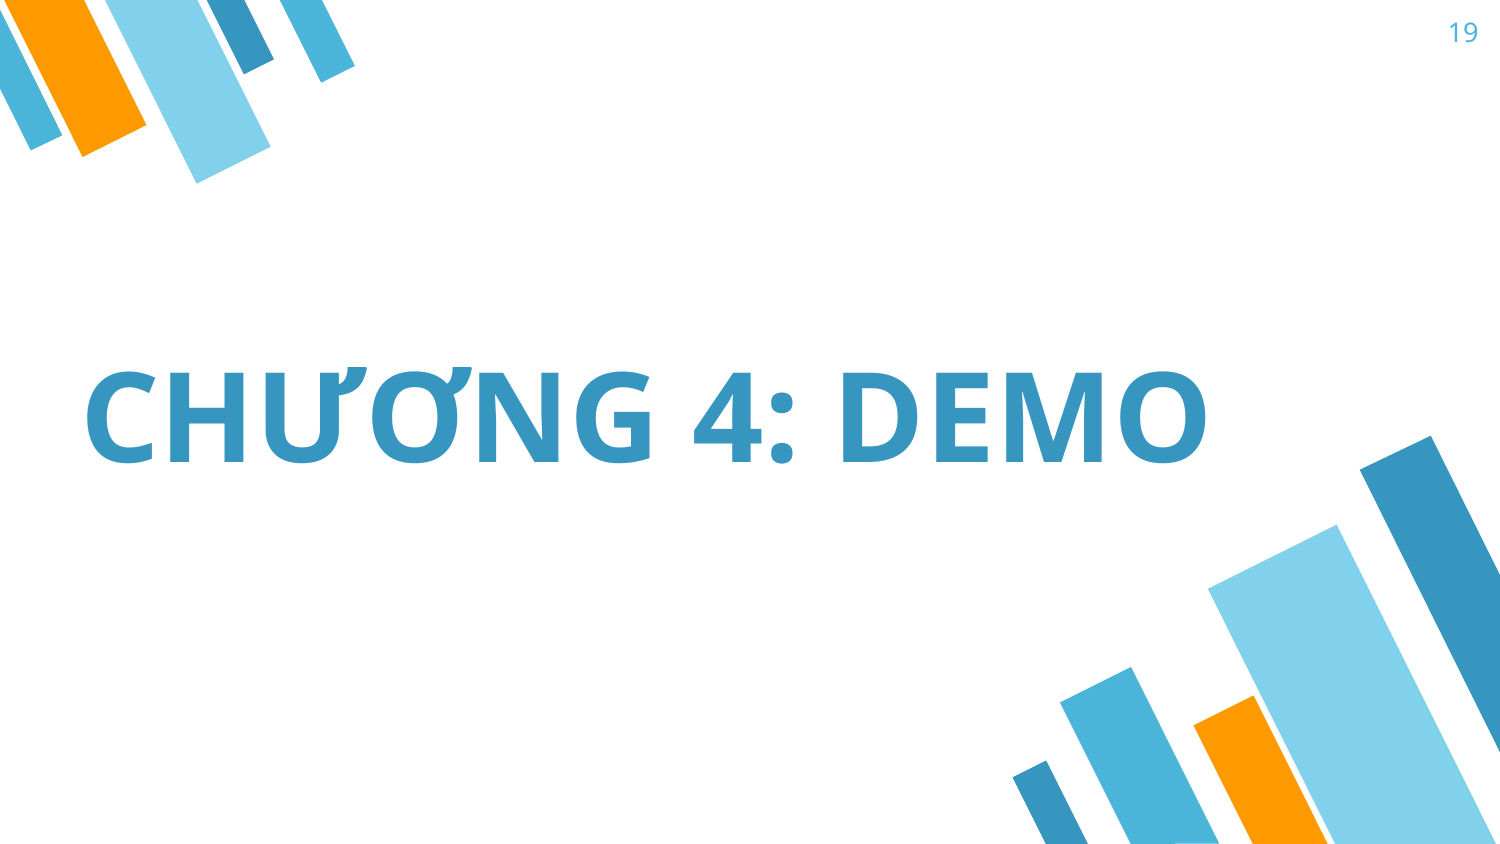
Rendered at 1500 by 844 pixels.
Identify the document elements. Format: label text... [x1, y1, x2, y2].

slide_number 19 [1403, 0, 1494, 65]
title CHƯƠNG 4: DEMO [64, 291, 1459, 503]
